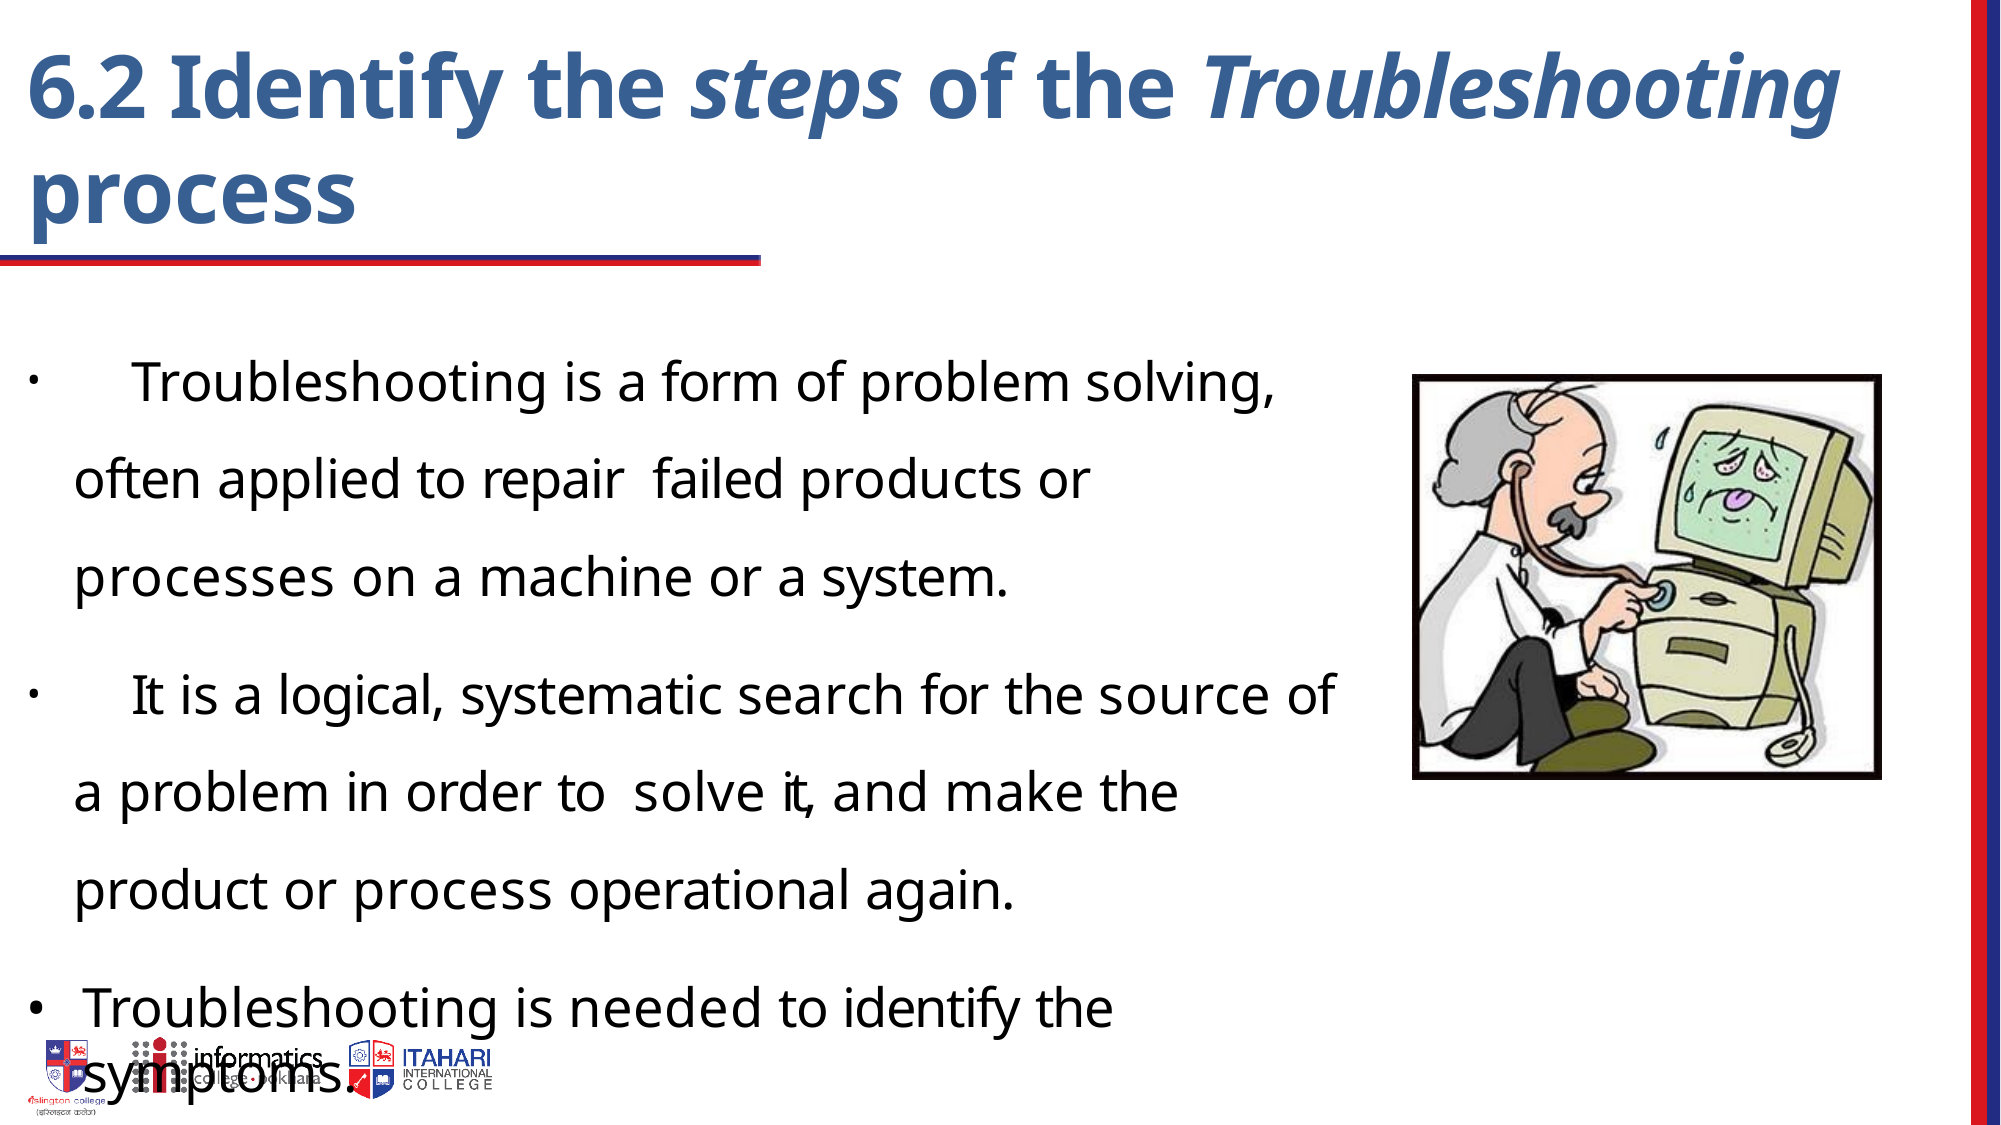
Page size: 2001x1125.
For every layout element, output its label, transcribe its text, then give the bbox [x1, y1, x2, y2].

picture [0, 0, 1971, 1125]
text_box Troubleshooting is a form of problem solving, often applied to repair failed products or processes on a machine or a system. It is a logical, systematic search for the source of a problem in order to solve it, and make the product or process operational again. Troubleshooting is needed to identify the symptoms. [24, 312, 1350, 1104]
title 6.2 Identify the steps of the Troubleshooting process [24, 28, 1950, 241]
